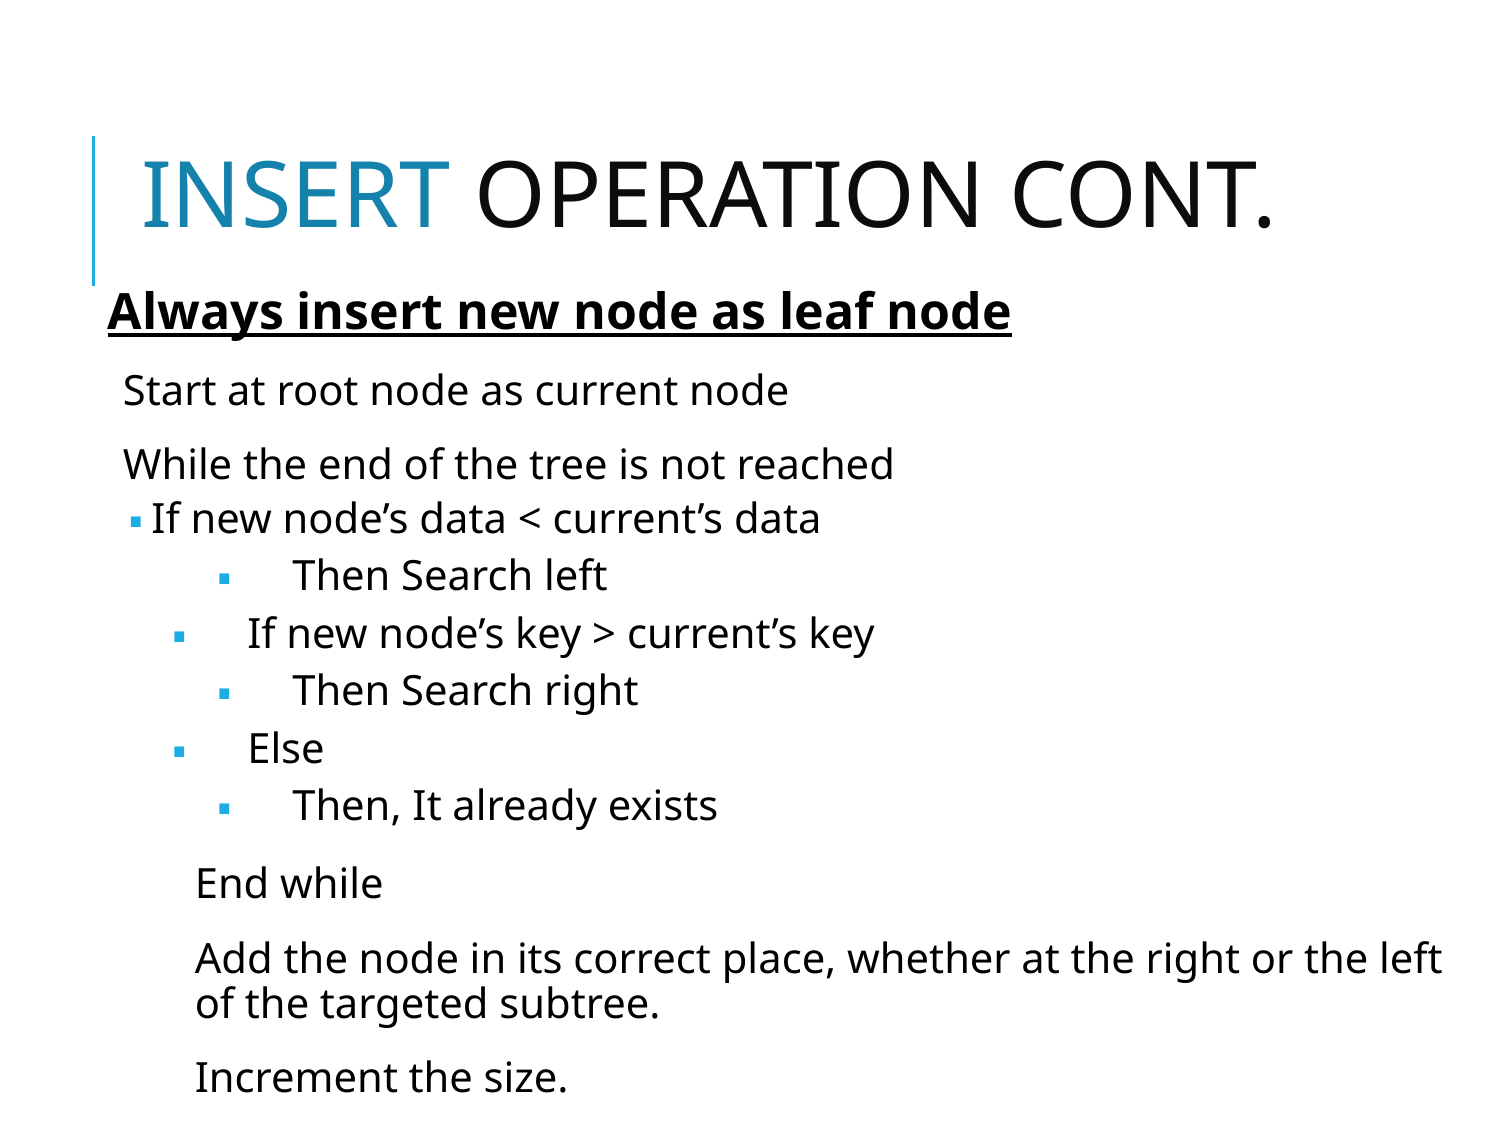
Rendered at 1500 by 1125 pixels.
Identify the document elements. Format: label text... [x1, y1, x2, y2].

title INSERT OPERATION CONT. [126, 78, 1322, 278]
list Always insert new node as leaf node Start at root node as current node While the end of the tree is not reached If new node’s data < current’s data Then Search left If new node’s key > current’s key Then Search right Else Then, It already exists End while Add the node in its correct place, whether at the right or the left of the targeted subtree. Increment the size. [100, 278, 1500, 946]
